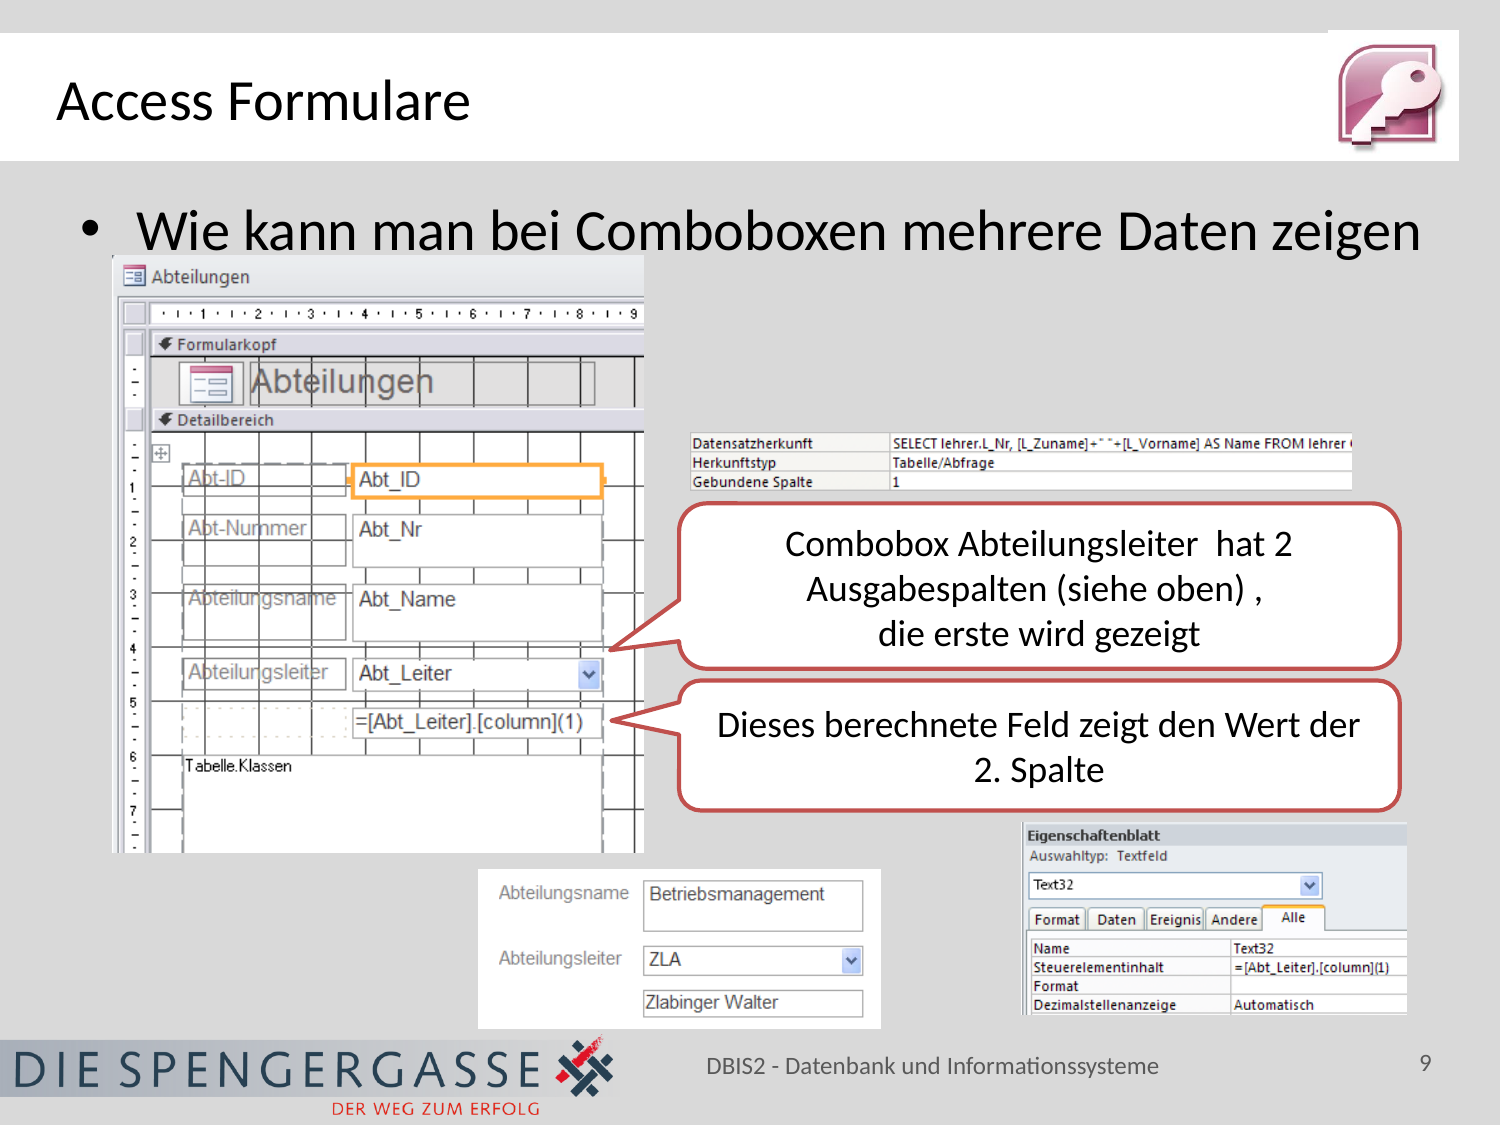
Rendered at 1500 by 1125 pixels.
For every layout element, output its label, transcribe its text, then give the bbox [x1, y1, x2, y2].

title Access Formulare [0, 33, 1324, 161]
picture [0, 1034, 621, 1119]
picture [1021, 822, 1408, 1016]
footer DBIS2 - Datenbank und Informationssysteme [655, 1035, 1176, 1095]
picture [478, 869, 882, 1029]
list Wie kann man bei Comboboxen mehrere Daten zeigen [64, 184, 1447, 1005]
picture [111, 255, 644, 853]
picture [690, 432, 1352, 491]
text_box Dieses berechnete Feld zeigt den Wert der 2. Spalte [648, 678, 1402, 813]
picture [1328, 30, 1459, 162]
slide_number 9 [1358, 1031, 1447, 1092]
text_box Combobox Abteilungsleiter hat 2 Ausgabespalten (siehe oben) , die erste wird gezeigt [648, 501, 1402, 671]
